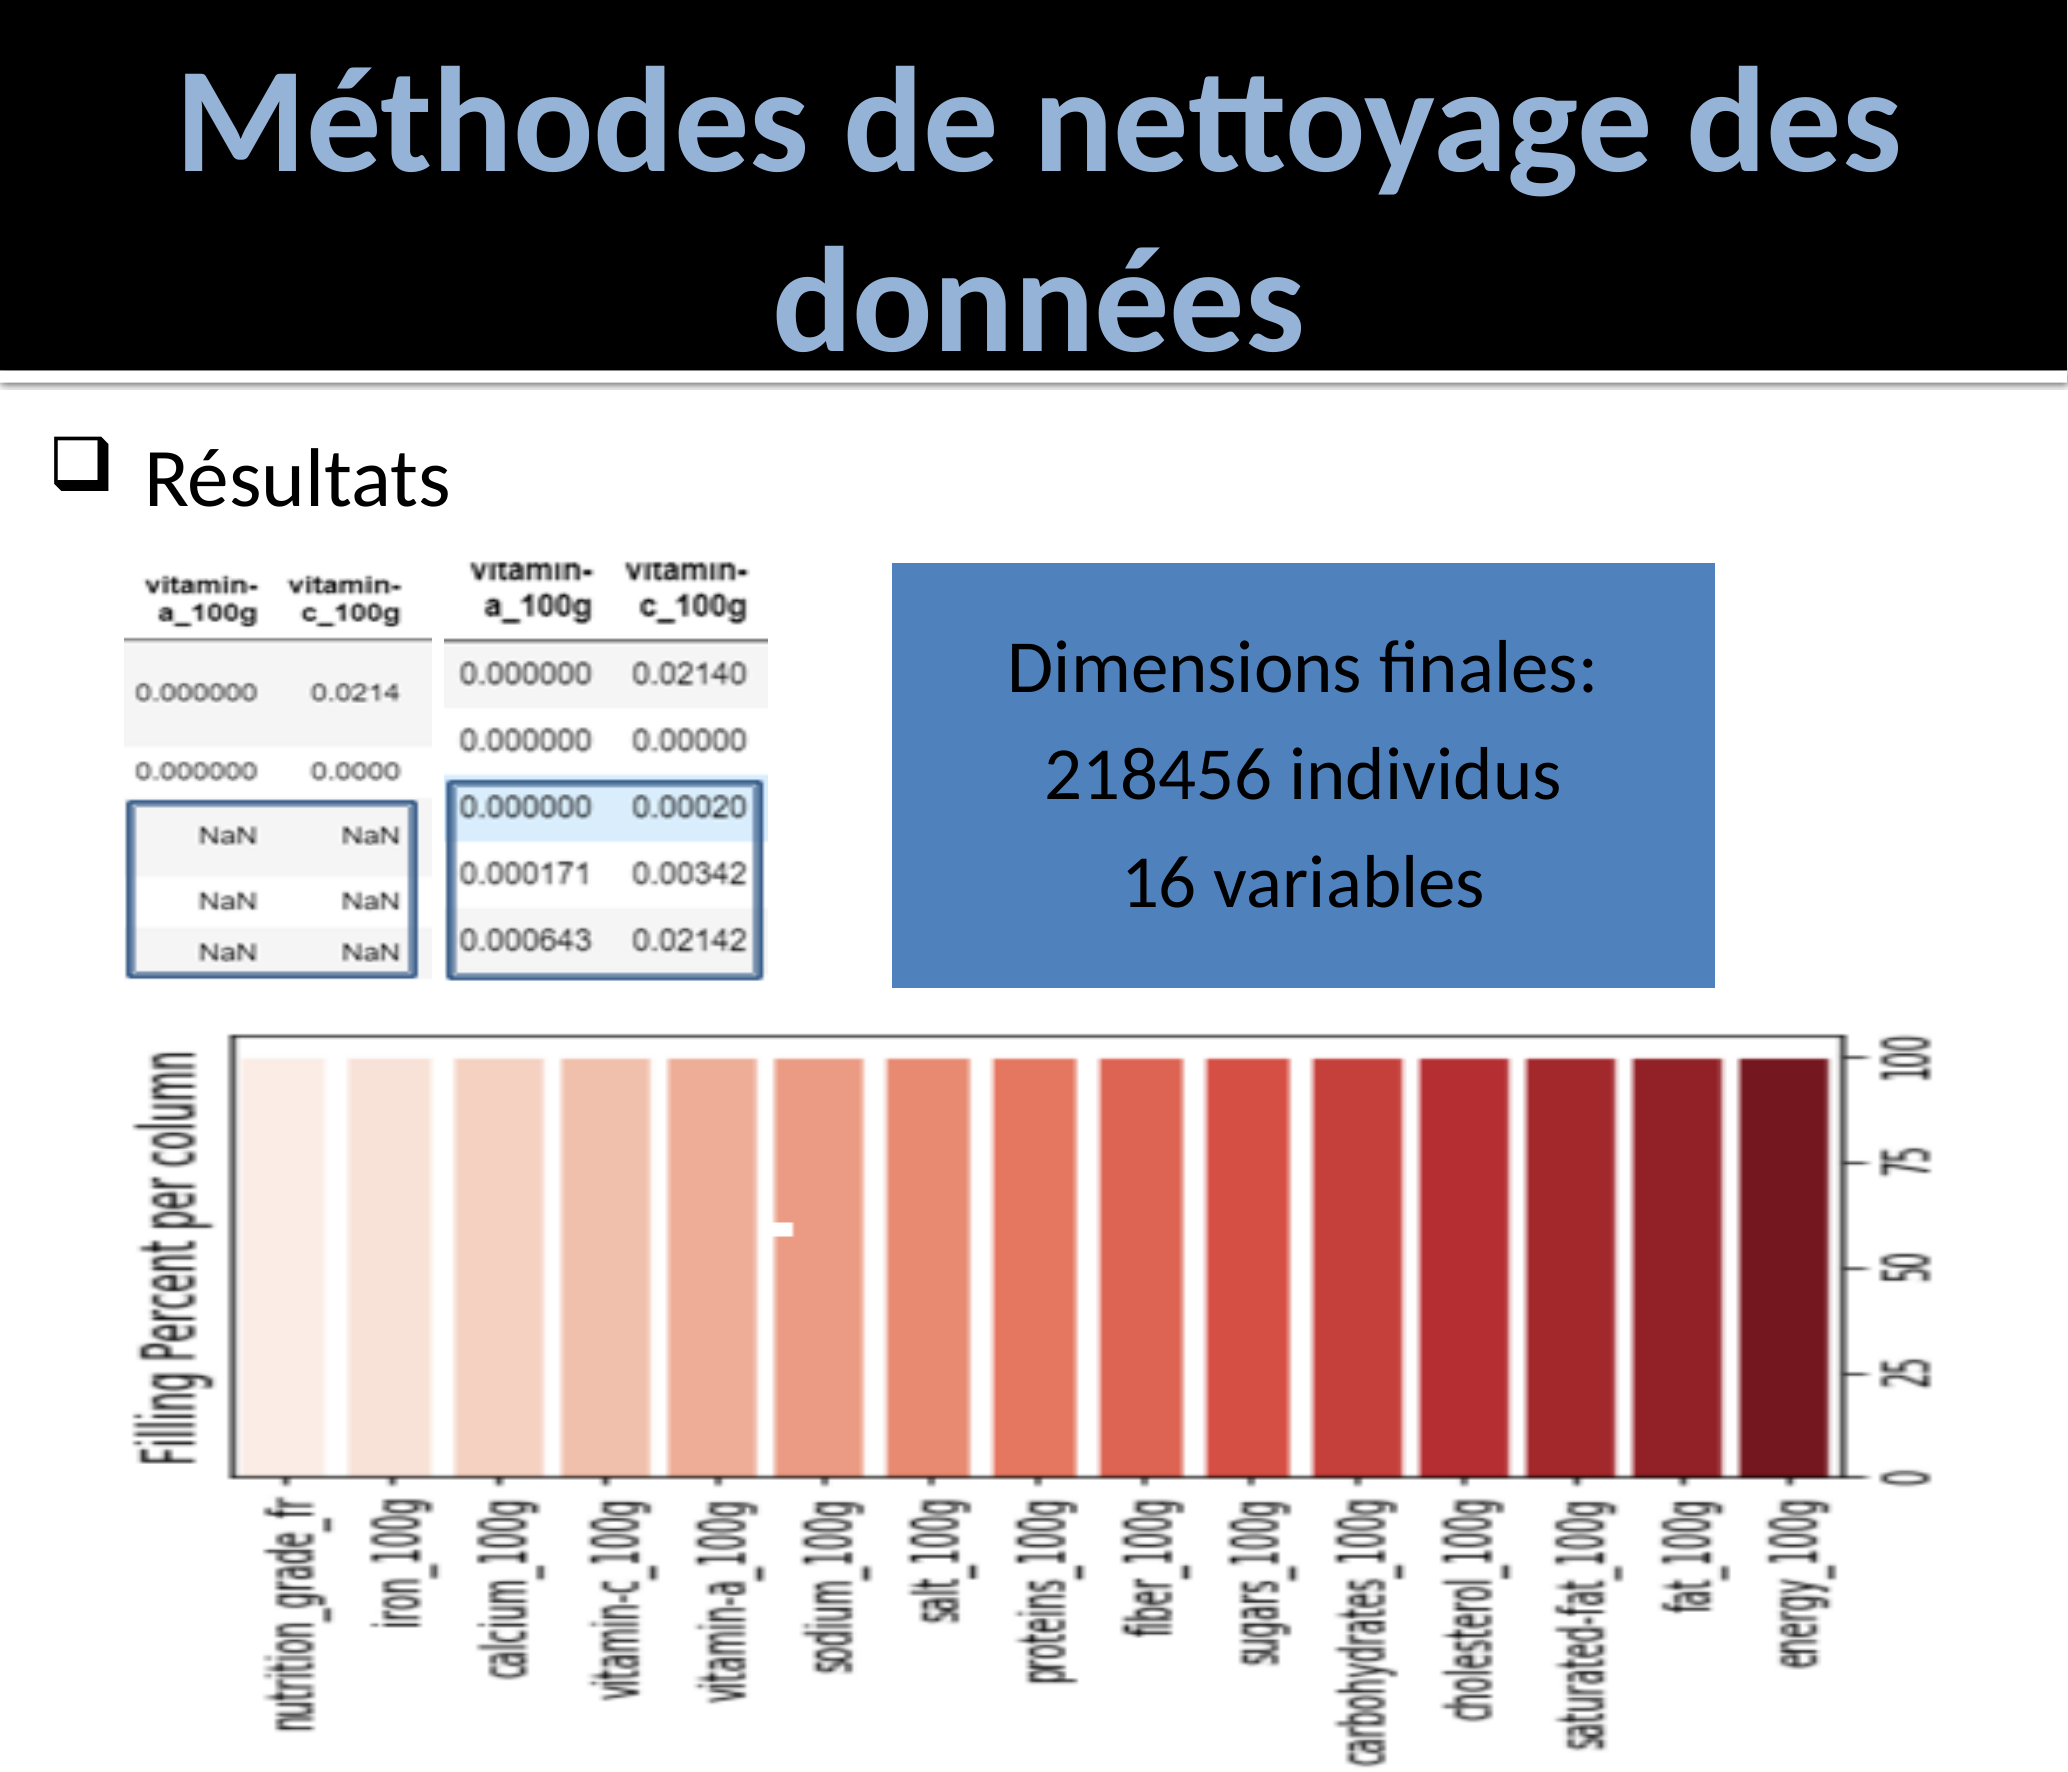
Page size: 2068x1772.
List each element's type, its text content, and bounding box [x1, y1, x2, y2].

picture [444, 558, 768, 986]
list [103, 1031, 1964, 1772]
title Méthodes de nettoyage des données [103, 40, 1964, 364]
text_box Résultats [6, 401, 2068, 535]
picture [123, 565, 432, 984]
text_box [887, 558, 1719, 993]
